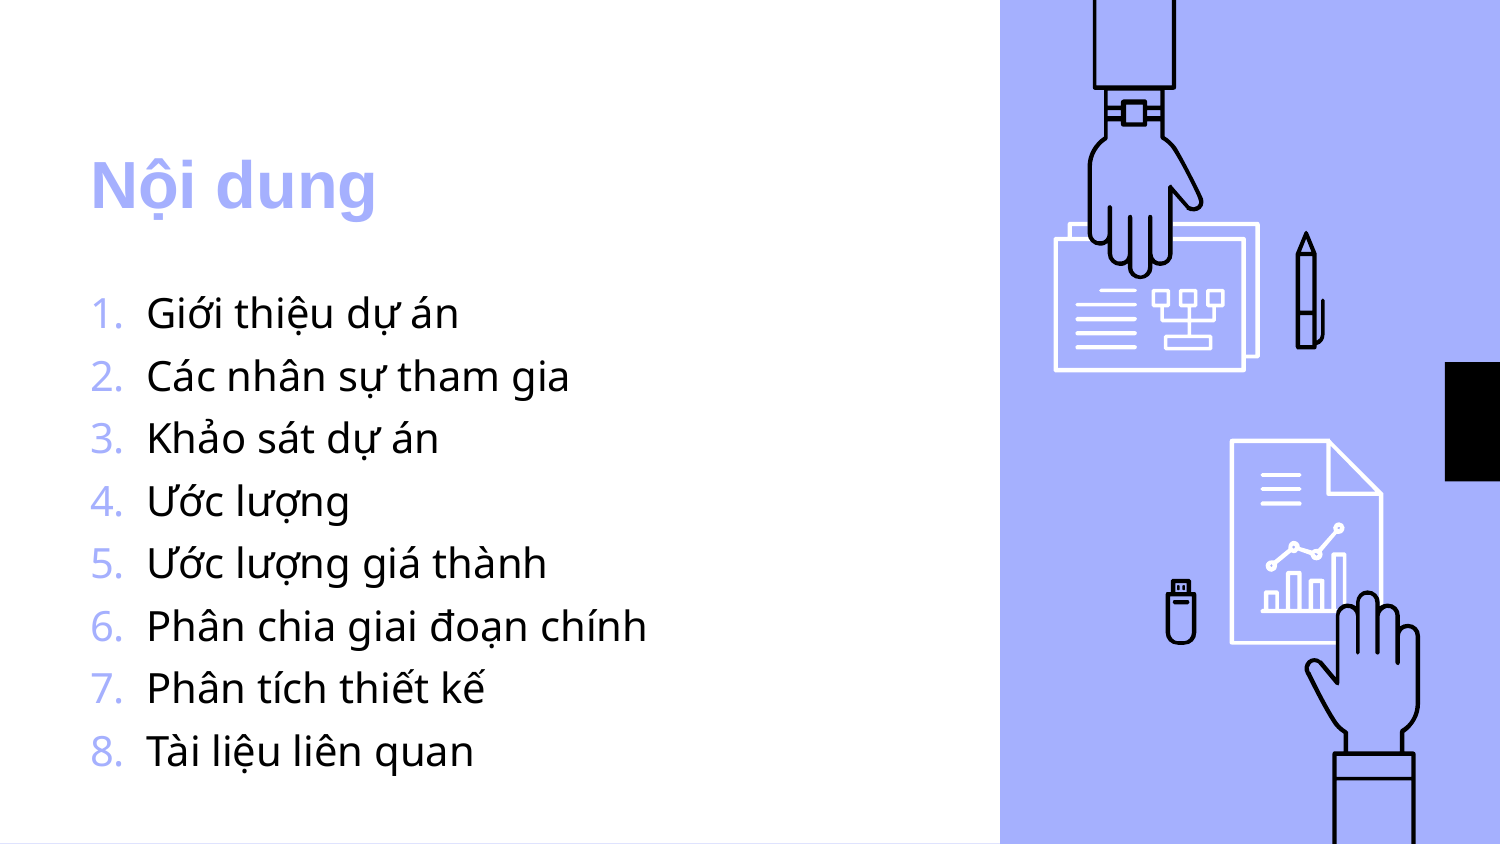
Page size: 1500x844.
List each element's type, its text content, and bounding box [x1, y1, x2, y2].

title Nội dung [75, 96, 918, 237]
list Giới thiệu dự án Các nhân sự tham gia Khảo sát dự án Ước lượng Ước lượng giá thành Phân chia giai đoạn chính Phân tích thiết kế Tài liệu liên quan [75, 271, 918, 794]
